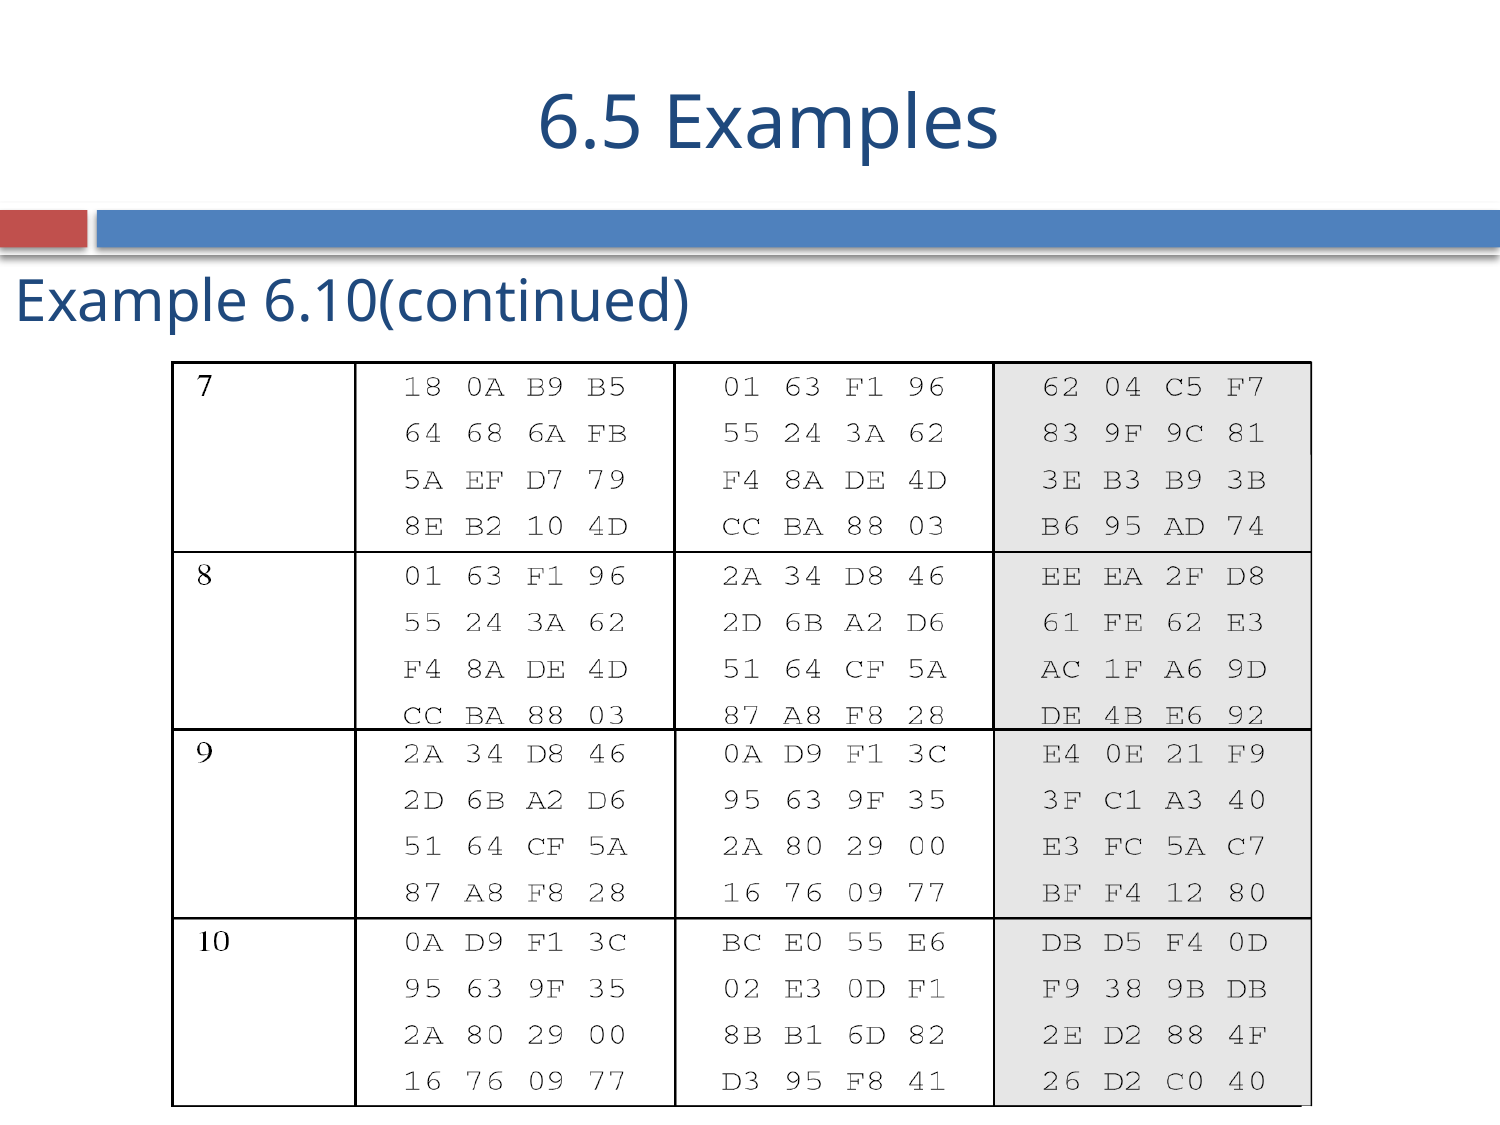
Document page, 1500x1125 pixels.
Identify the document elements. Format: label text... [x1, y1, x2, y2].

title 6.5 Examples [100, 37, 1438, 200]
list Example 6.10(continued) [0, 255, 1500, 1106]
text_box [170, 361, 1312, 1107]
